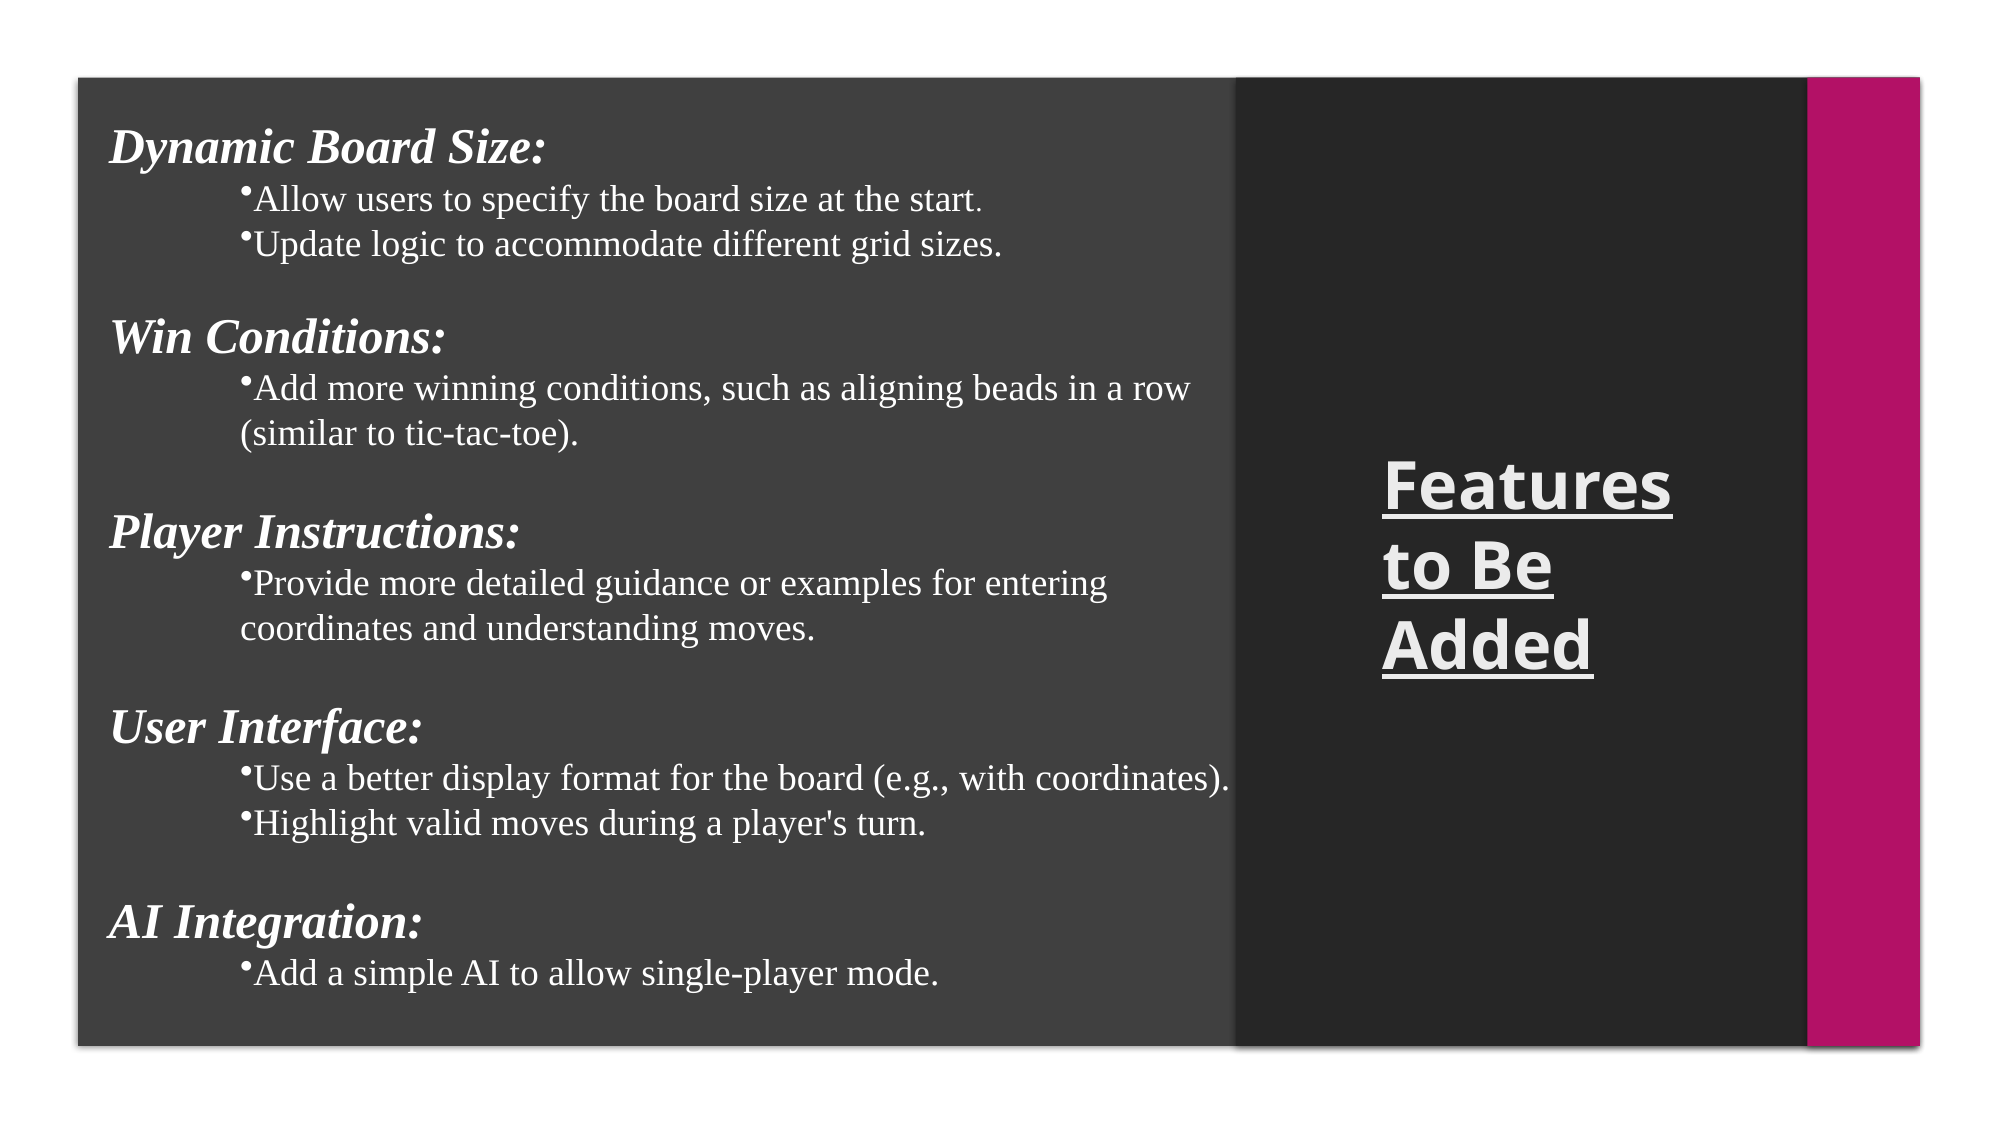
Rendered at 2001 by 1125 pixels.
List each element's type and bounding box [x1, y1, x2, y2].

text_box [0, 0, 2000, 1125]
